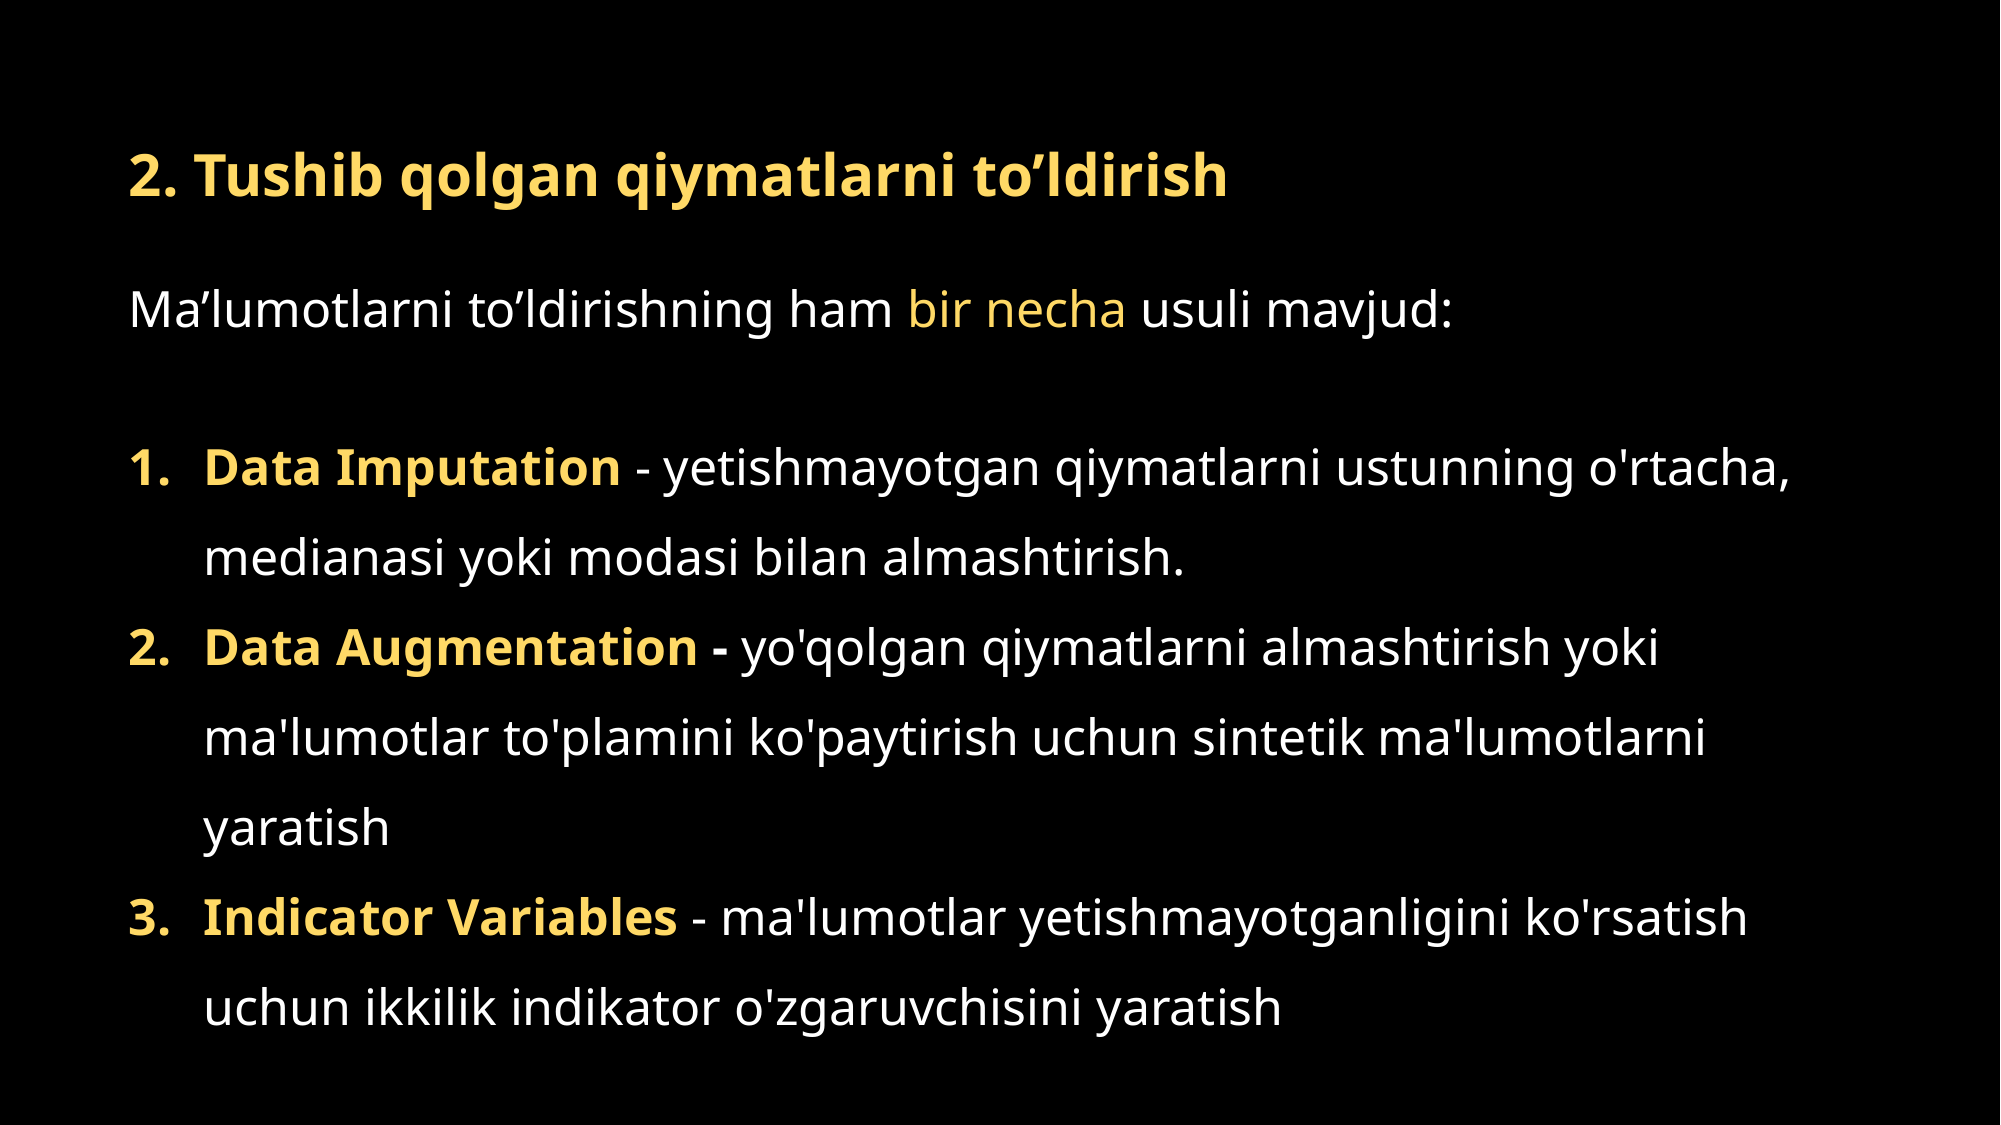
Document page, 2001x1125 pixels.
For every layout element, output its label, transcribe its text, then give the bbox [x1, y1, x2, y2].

text_box 2. Tushib qolgan qiymatlarni to’ldirish [114, 130, 1372, 216]
text_box Ma’lumotlarni to’ldirishning ham bir necha usuli mavjud: [114, 269, 1893, 345]
text_box Data Imputation - yetishmayotgan qiymatlarni ustunning o'rtacha, medianasi yoki modasi bilan almashtirish. Data Augmentation - yo'qolgan qiymatlarni almashtirish yoki ma'lumotlar to'plamini ko'paytirish uchun sintetik ma'lumotlarni yaratish Indicator Variables - ma'lumotlar yetishmayotganligini ko'rsatish uchun ikkilik indikator o'zgaruvchisini yaratish [114, 398, 1893, 1044]
